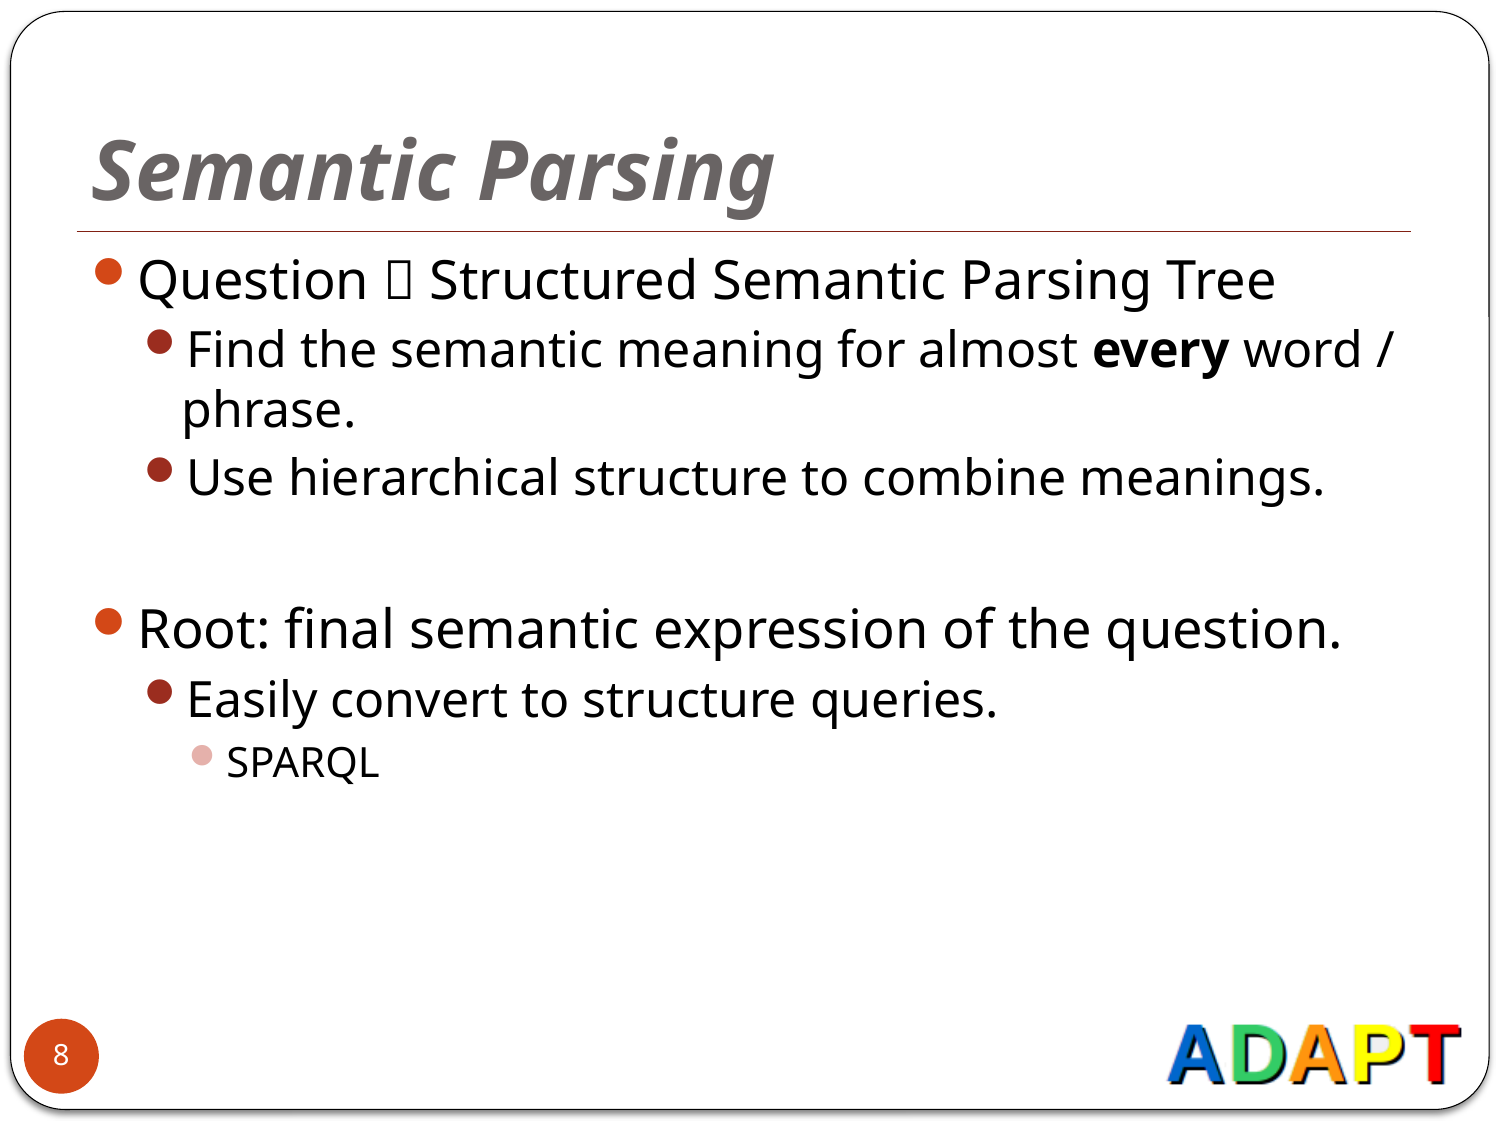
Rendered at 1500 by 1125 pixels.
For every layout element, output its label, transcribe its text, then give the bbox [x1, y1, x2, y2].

list Question  Structured Semantic Parsing Tree Find the semantic meaning for almost every word / phrase. Use hierarchical structure to combine meanings. Root: final semantic expression of the question. Easily convert to structure queries. SPARQL [76, 237, 1425, 988]
slide_number 8 [23, 1018, 99, 1094]
title Semantic Parsing [76, 45, 1425, 233]
picture [1159, 1014, 1471, 1094]
